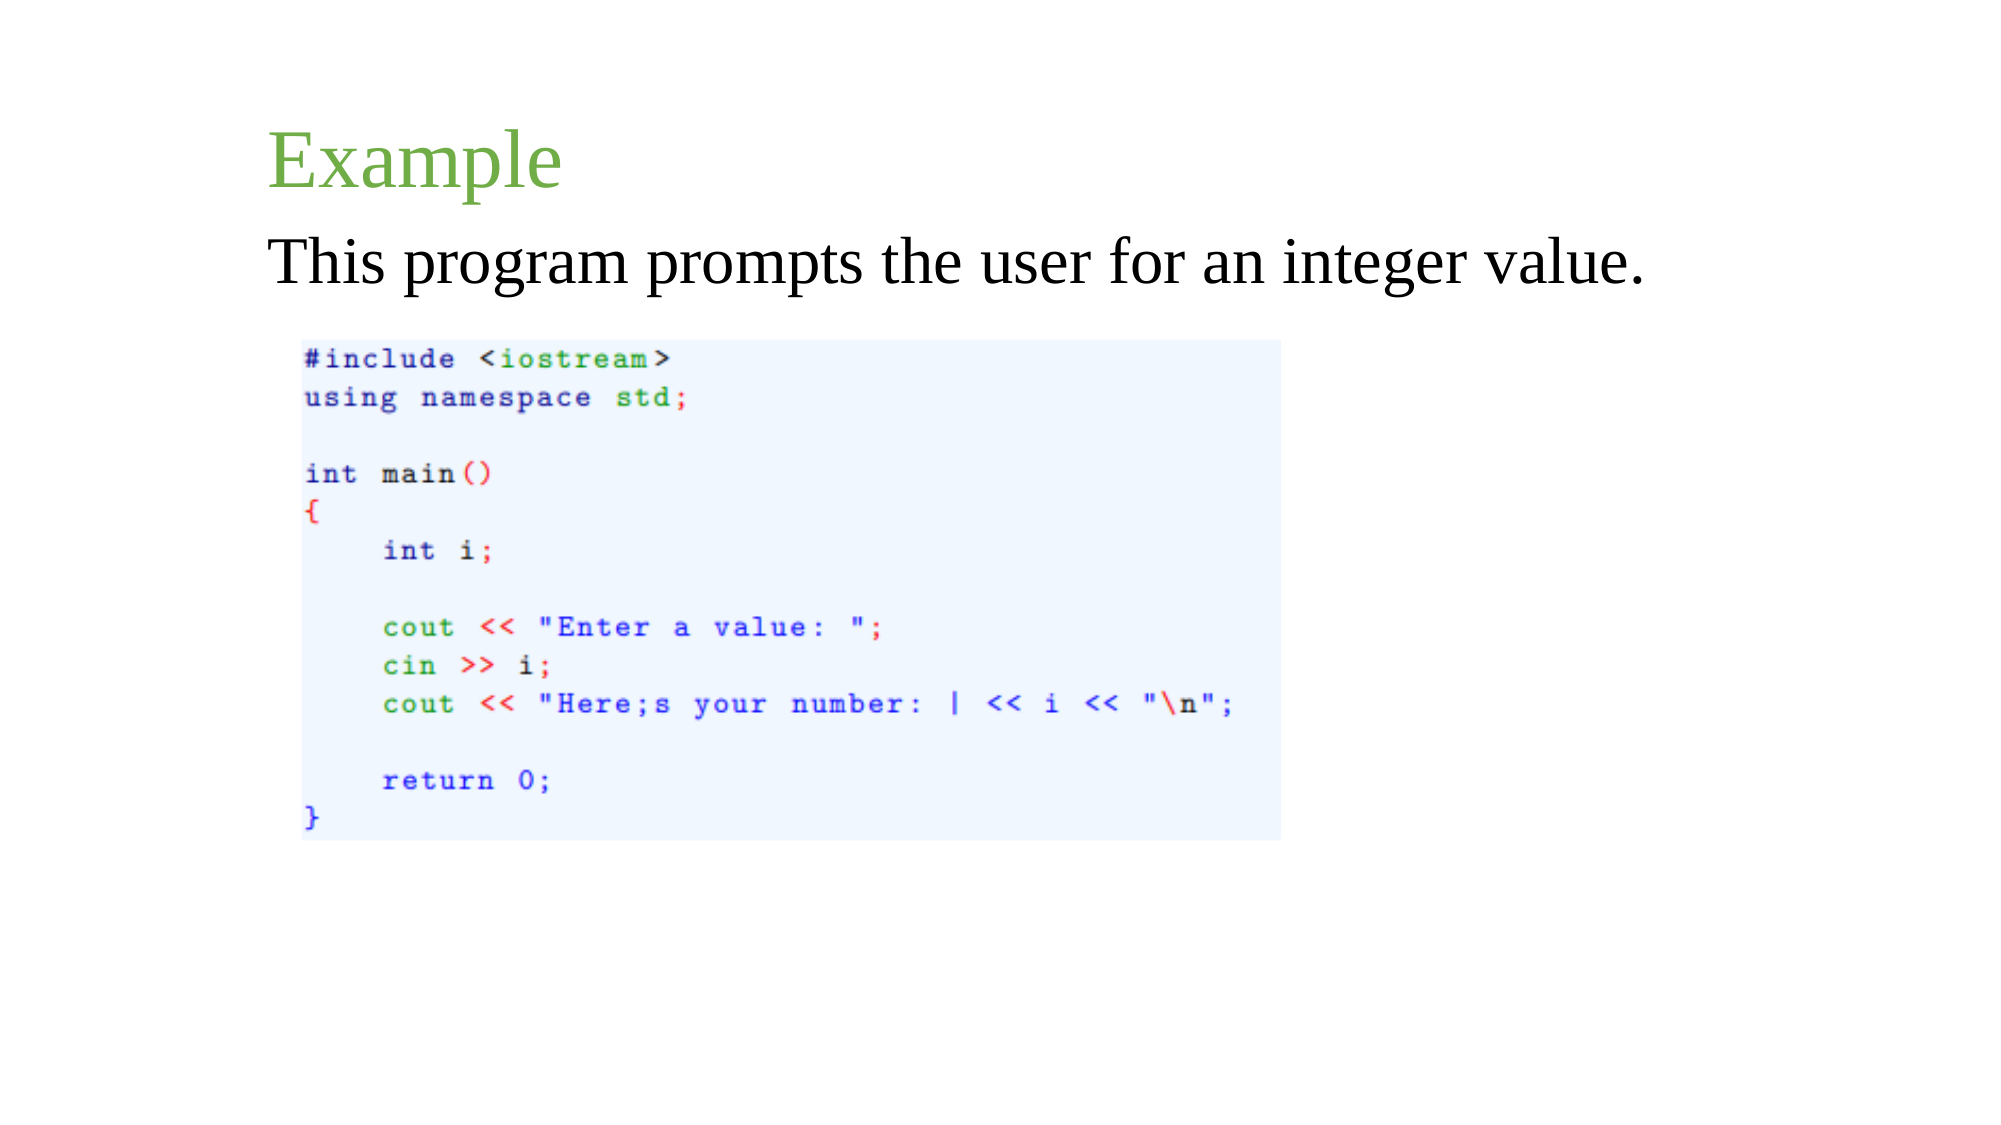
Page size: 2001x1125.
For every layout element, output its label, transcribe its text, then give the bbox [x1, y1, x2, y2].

picture [298, 334, 1281, 845]
subtitle Example This program prompts the user for an integer value. [252, 108, 1753, 1055]
